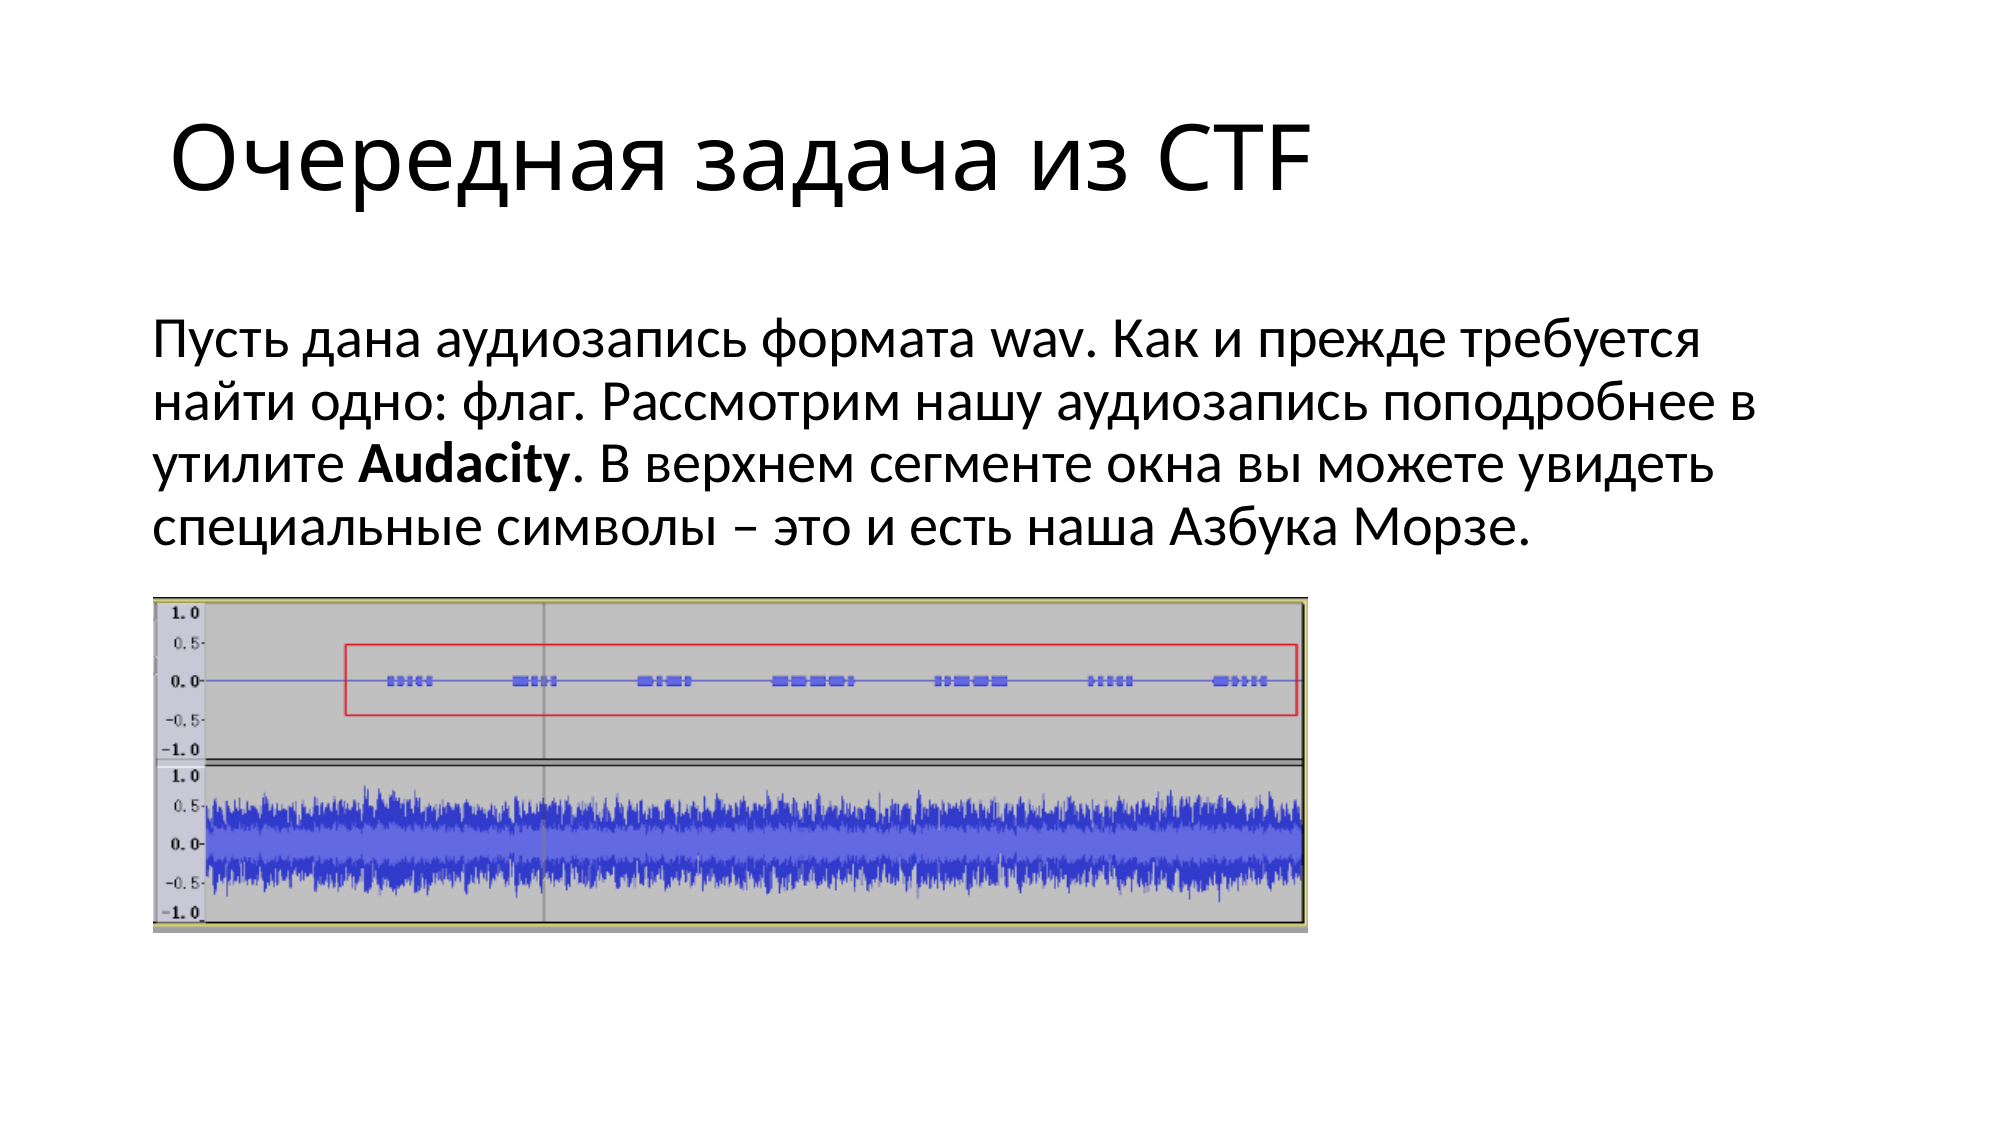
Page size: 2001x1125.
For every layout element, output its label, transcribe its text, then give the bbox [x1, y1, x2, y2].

list Пусть дана аудиозапись формата wav. Как и прежде требуется найти одно: флаг. Рассмотрим нашу аудиозапись поподробнее в утилите Audacity. В верхнем сегменте окна вы можете увидеть специальные символы – это и есть наша Азбука Морзе. [137, 299, 1863, 1014]
picture [153, 597, 1308, 933]
title Очередная задача из CTF [153, 52, 1879, 270]
